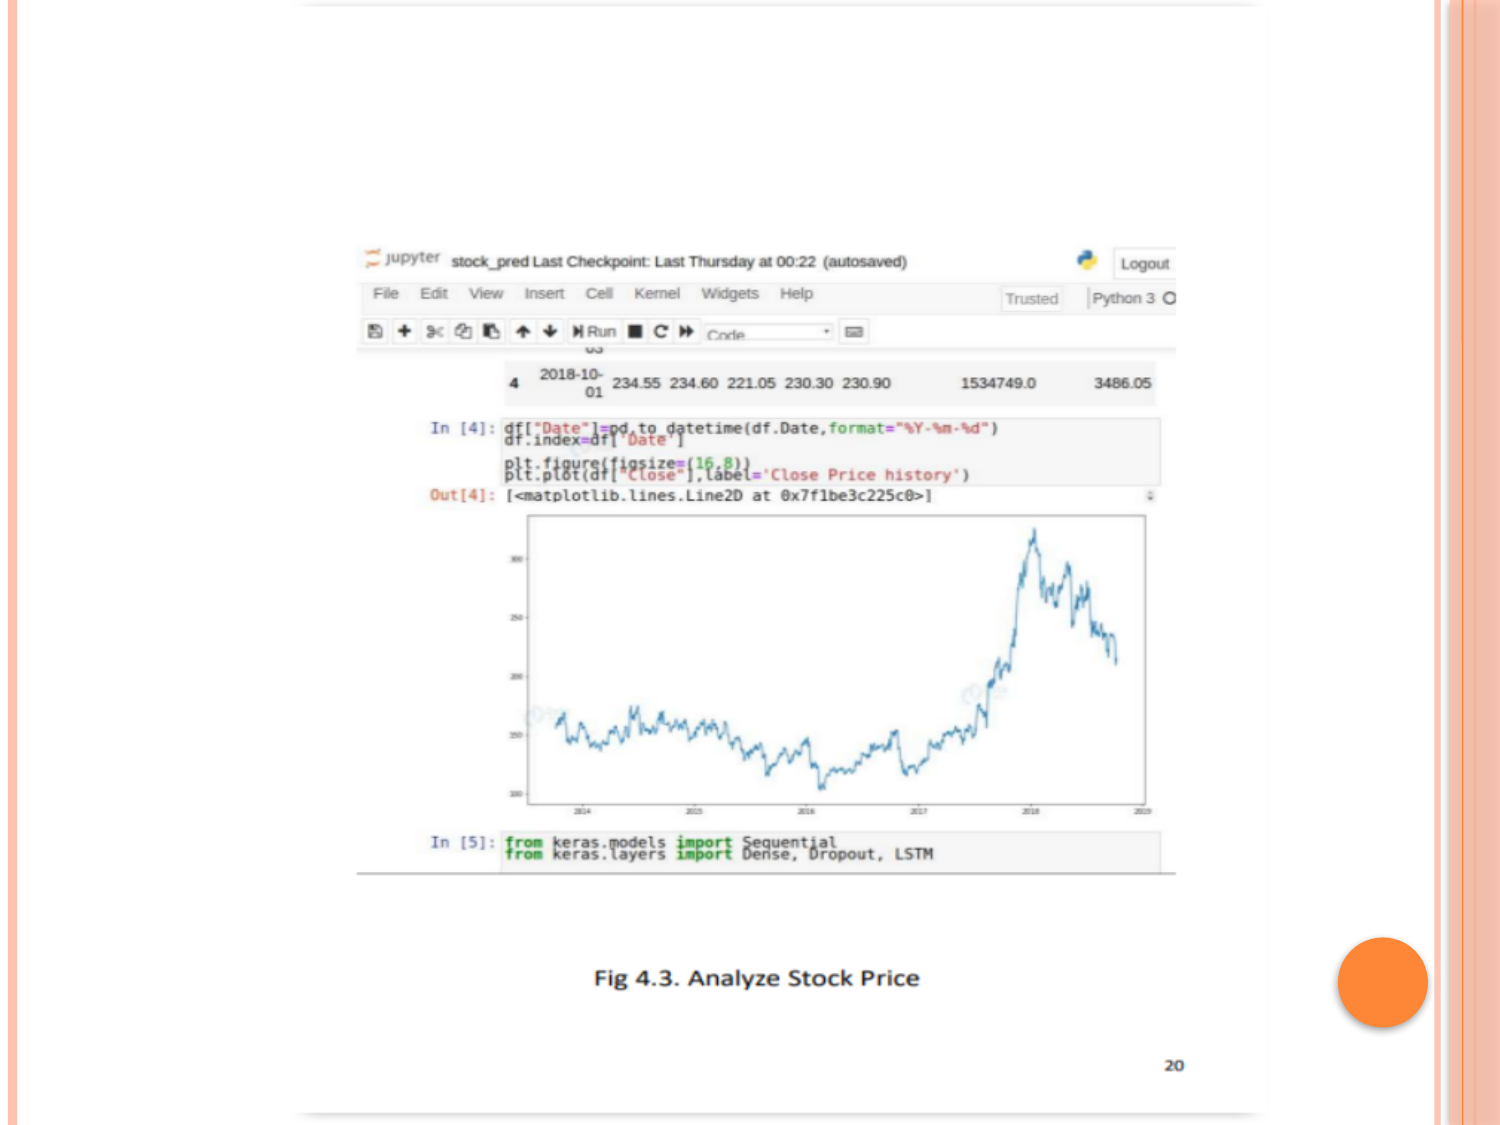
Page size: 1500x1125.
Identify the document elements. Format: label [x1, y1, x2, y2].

picture [288, 0, 1271, 1125]
